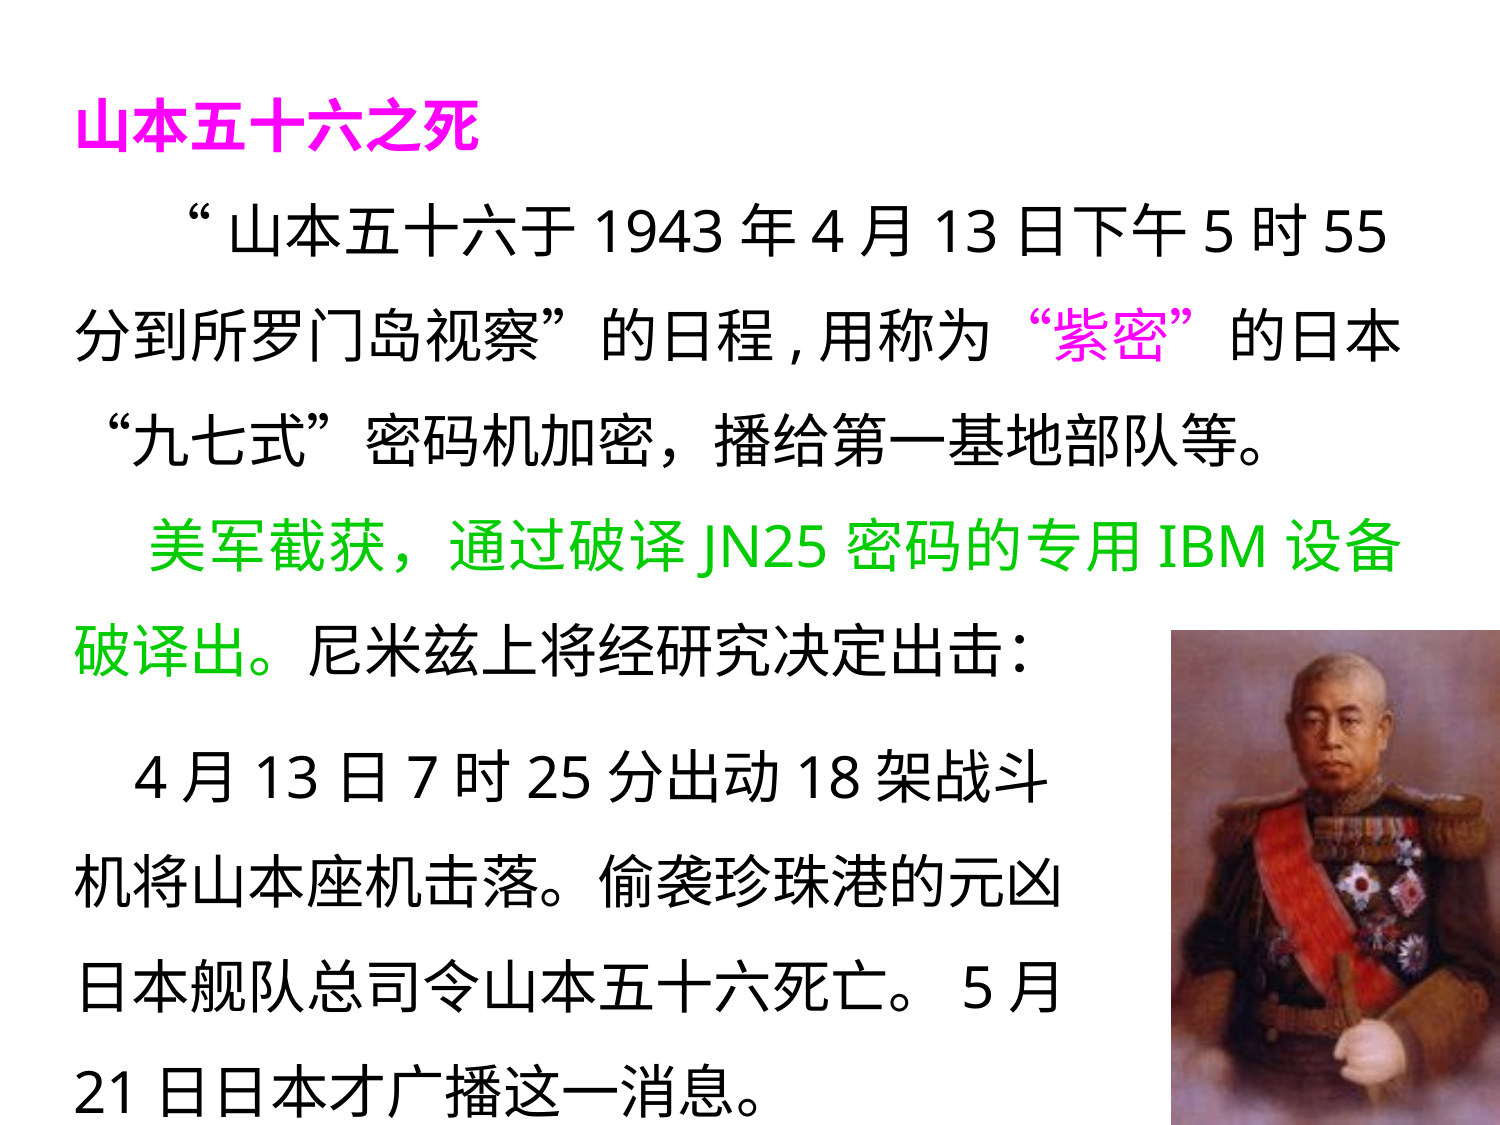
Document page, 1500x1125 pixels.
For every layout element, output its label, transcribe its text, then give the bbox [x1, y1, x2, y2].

text_box 4月13日7时25分出动18架战斗机将山本座机击落。偷袭珍珠港的元凶日本舰队总司令山本五十六死亡。5月21日日本才广播这一消息。 [58, 697, 1114, 1125]
text_box 山本五十六之死 “山本五十六于1943年4月13日下午5时55分到所罗门岛视察”的日程,用称为“紫密”的日本“九七式”密码机加密，播给第一基地部队等。 美军截获，通过破译JN25密码的专用IBM设备破译出。尼米兹上将经研究决定出击： [58, 46, 1418, 692]
picture [1171, 630, 1500, 1125]
